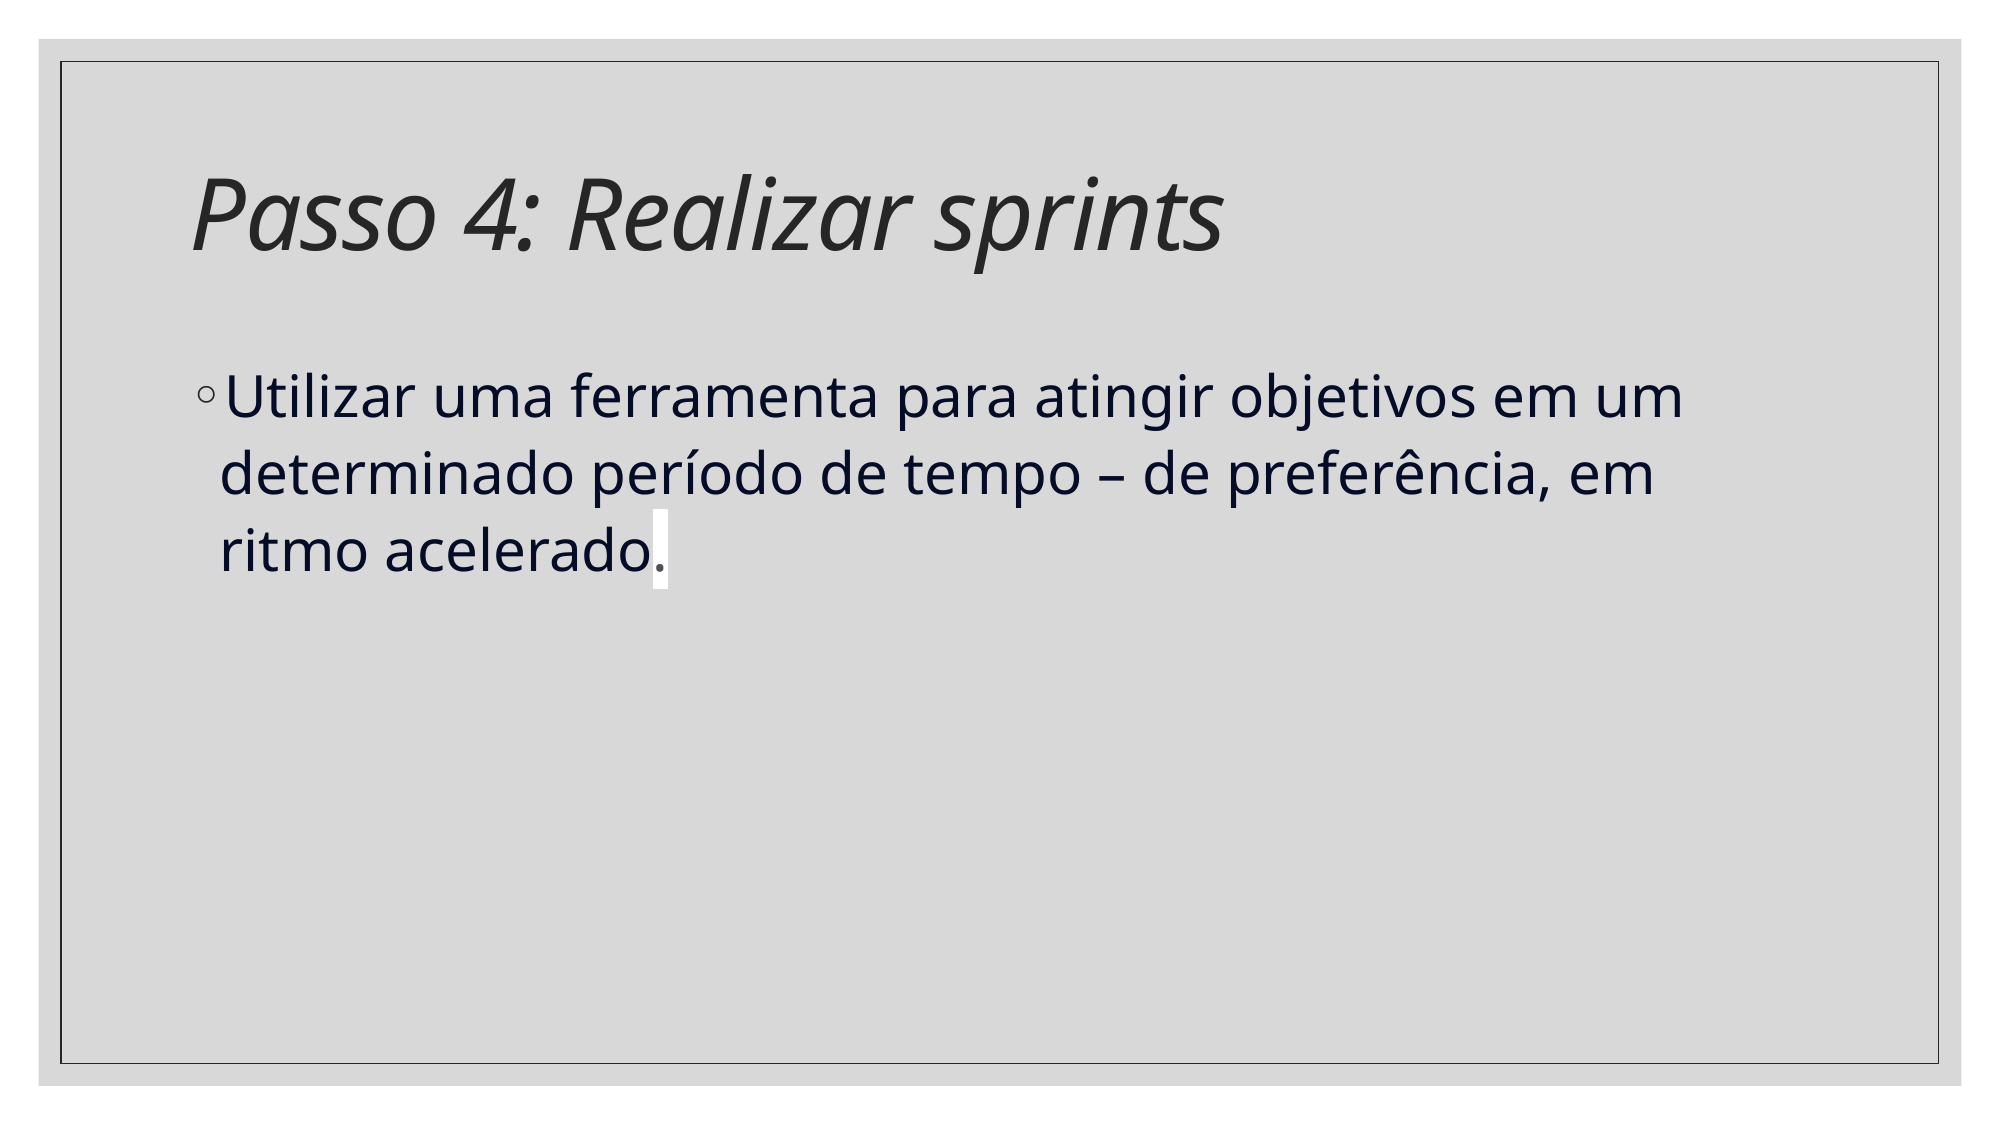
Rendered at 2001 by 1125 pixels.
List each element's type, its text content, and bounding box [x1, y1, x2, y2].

list Utilizar uma ferramenta para atingir objetivos em um determinado período de tempo – de preferência, em ritmo acelerado. [174, 345, 1825, 977]
title Passo 4: Realizar sprints [174, 105, 1825, 331]
